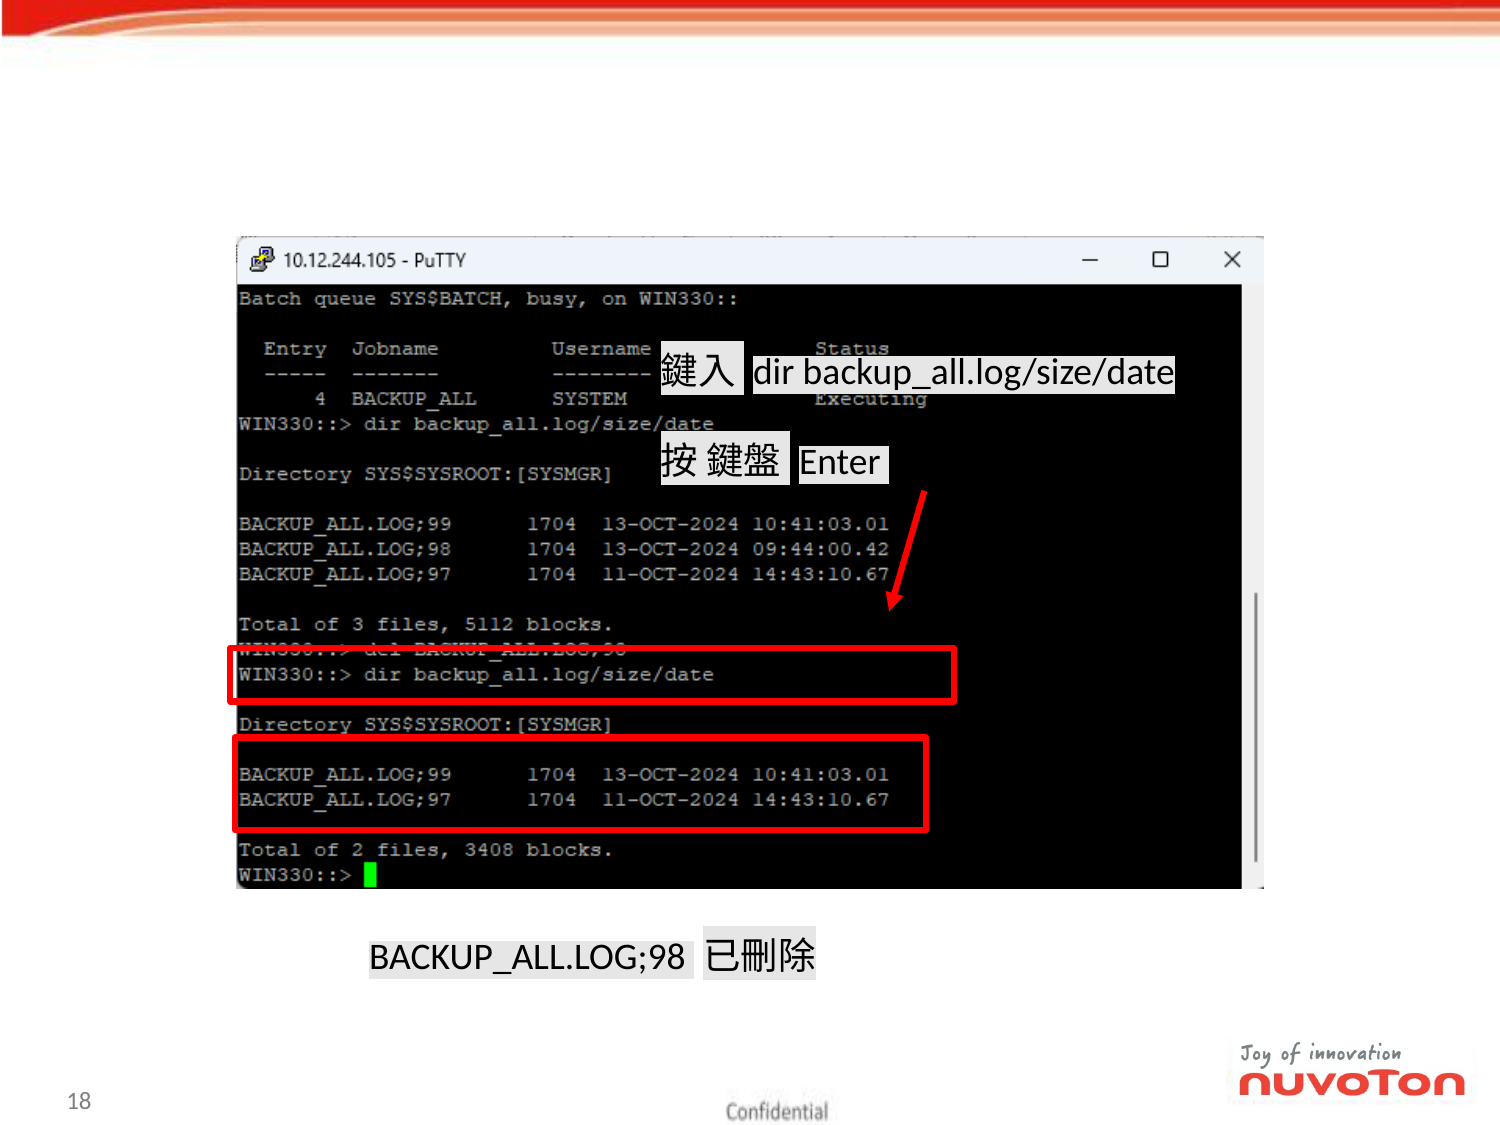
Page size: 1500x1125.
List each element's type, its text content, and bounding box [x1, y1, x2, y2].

slide_number 17 [0, 1069, 160, 1125]
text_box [888, 490, 925, 612]
picture [1, 0, 1500, 1125]
text_box BACKUP_ALL.LOG;98 已刪除 [354, 924, 945, 985]
